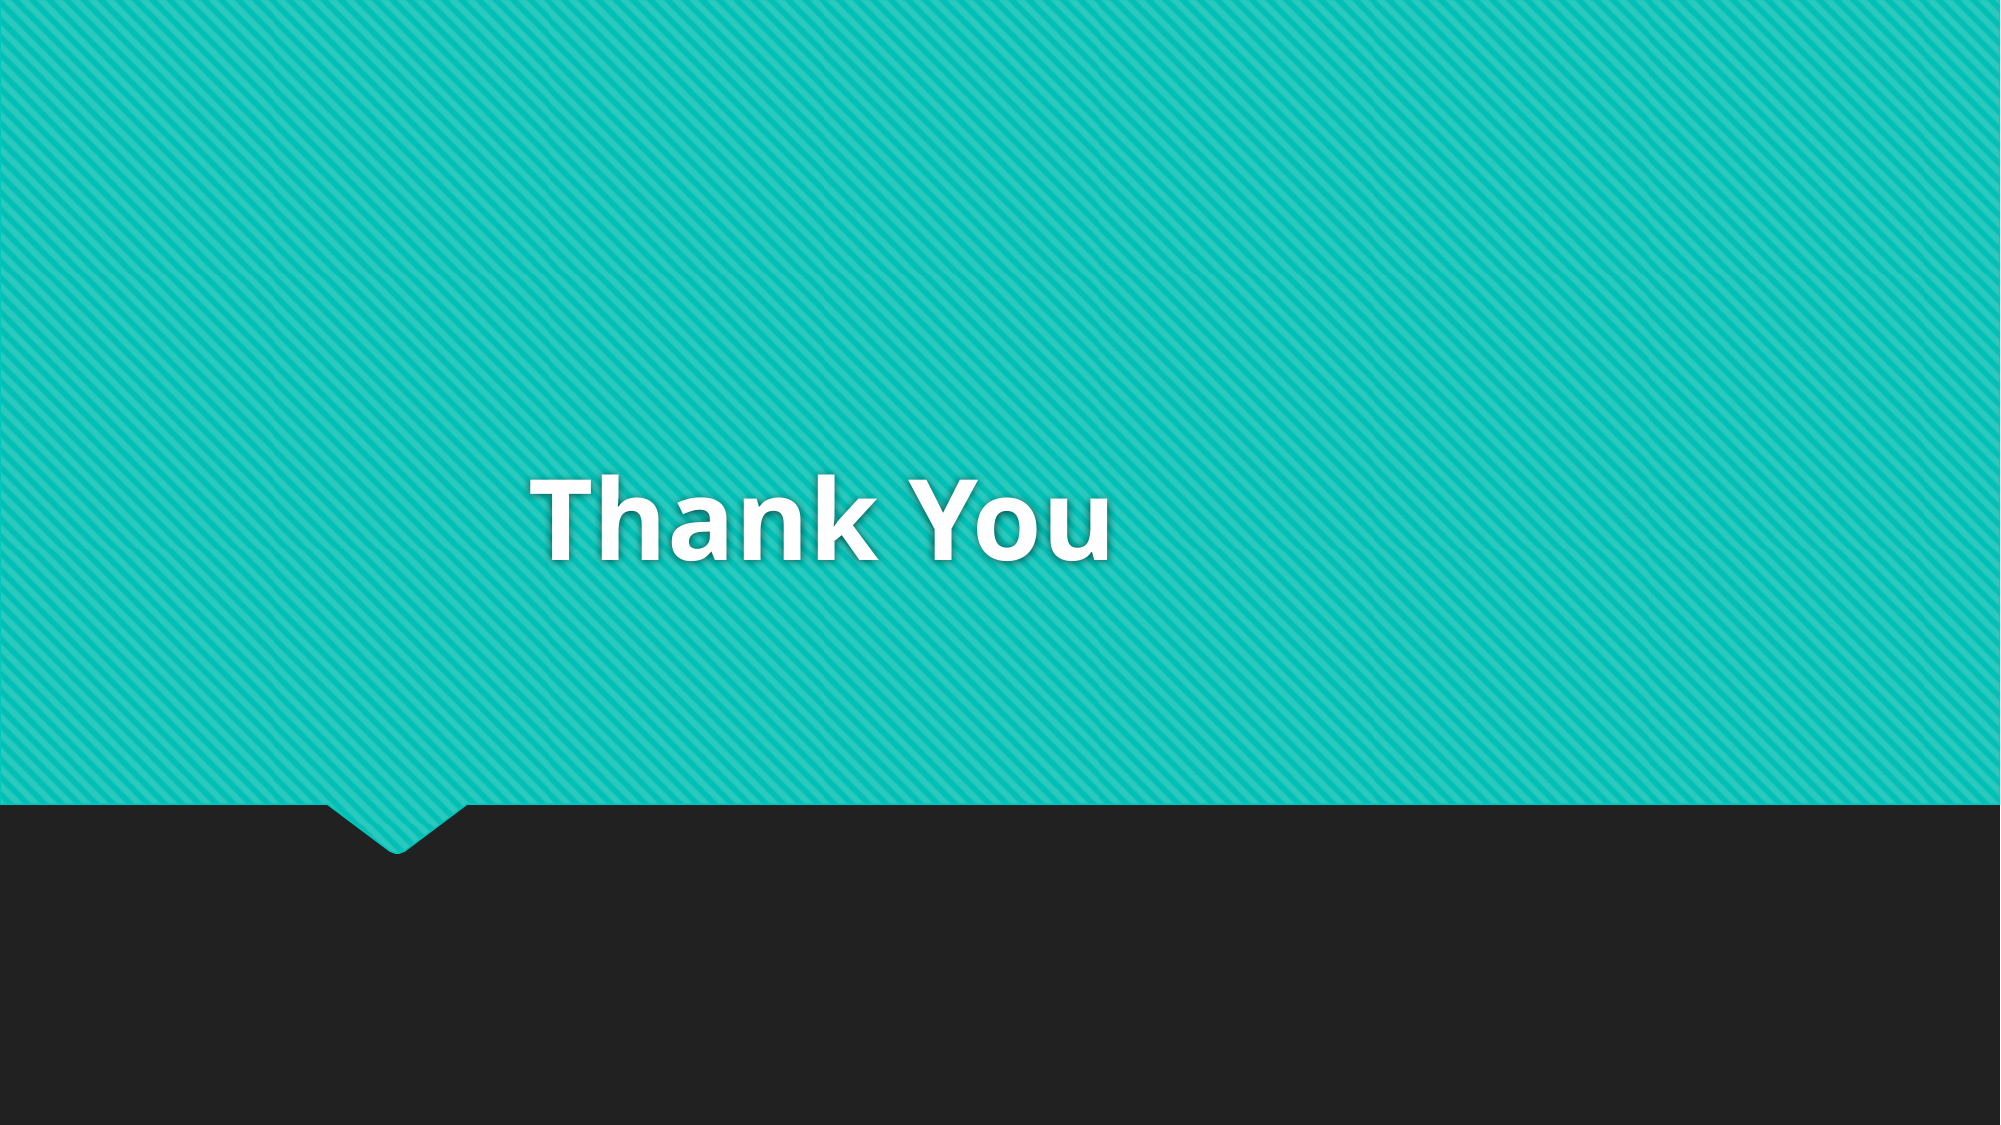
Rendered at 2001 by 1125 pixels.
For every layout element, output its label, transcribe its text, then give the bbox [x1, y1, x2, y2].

title Thank You [132, 237, 1868, 726]
